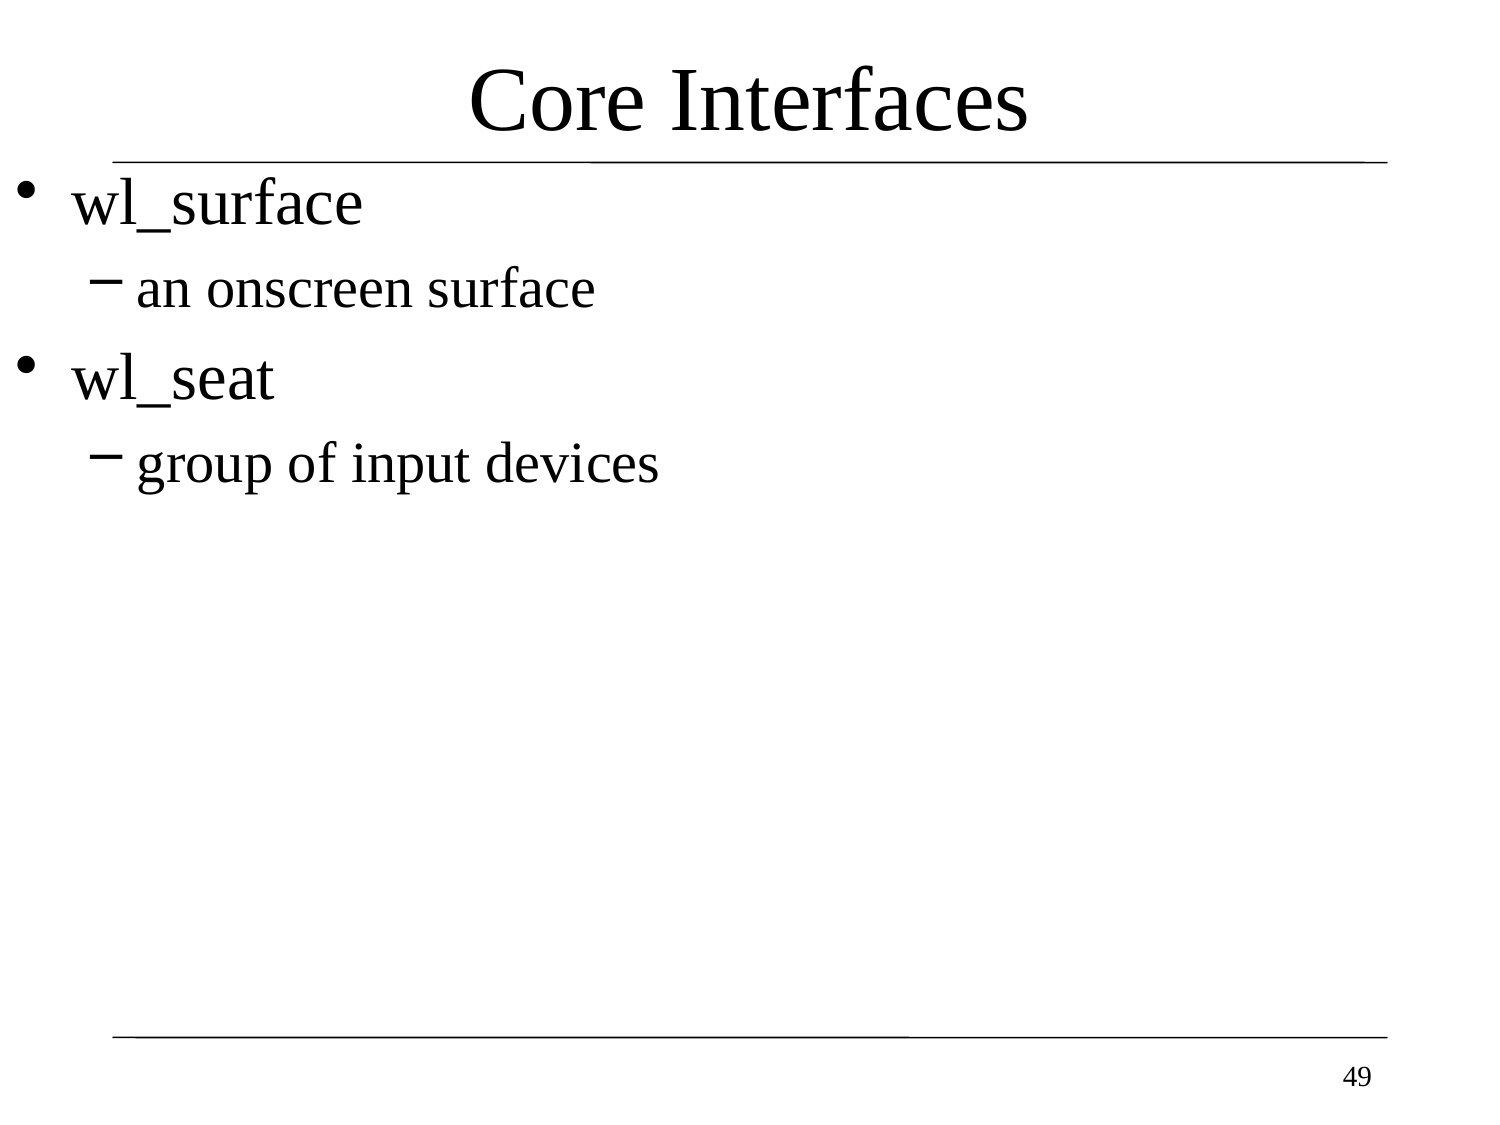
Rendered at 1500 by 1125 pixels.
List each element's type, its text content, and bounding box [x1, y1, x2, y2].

slide_number 49 [1074, 1050, 1388, 1100]
list wl_surface an onscreen surface wl_seat group of input devices [0, 149, 1500, 1050]
title Core Interfaces [112, 37, 1388, 149]
